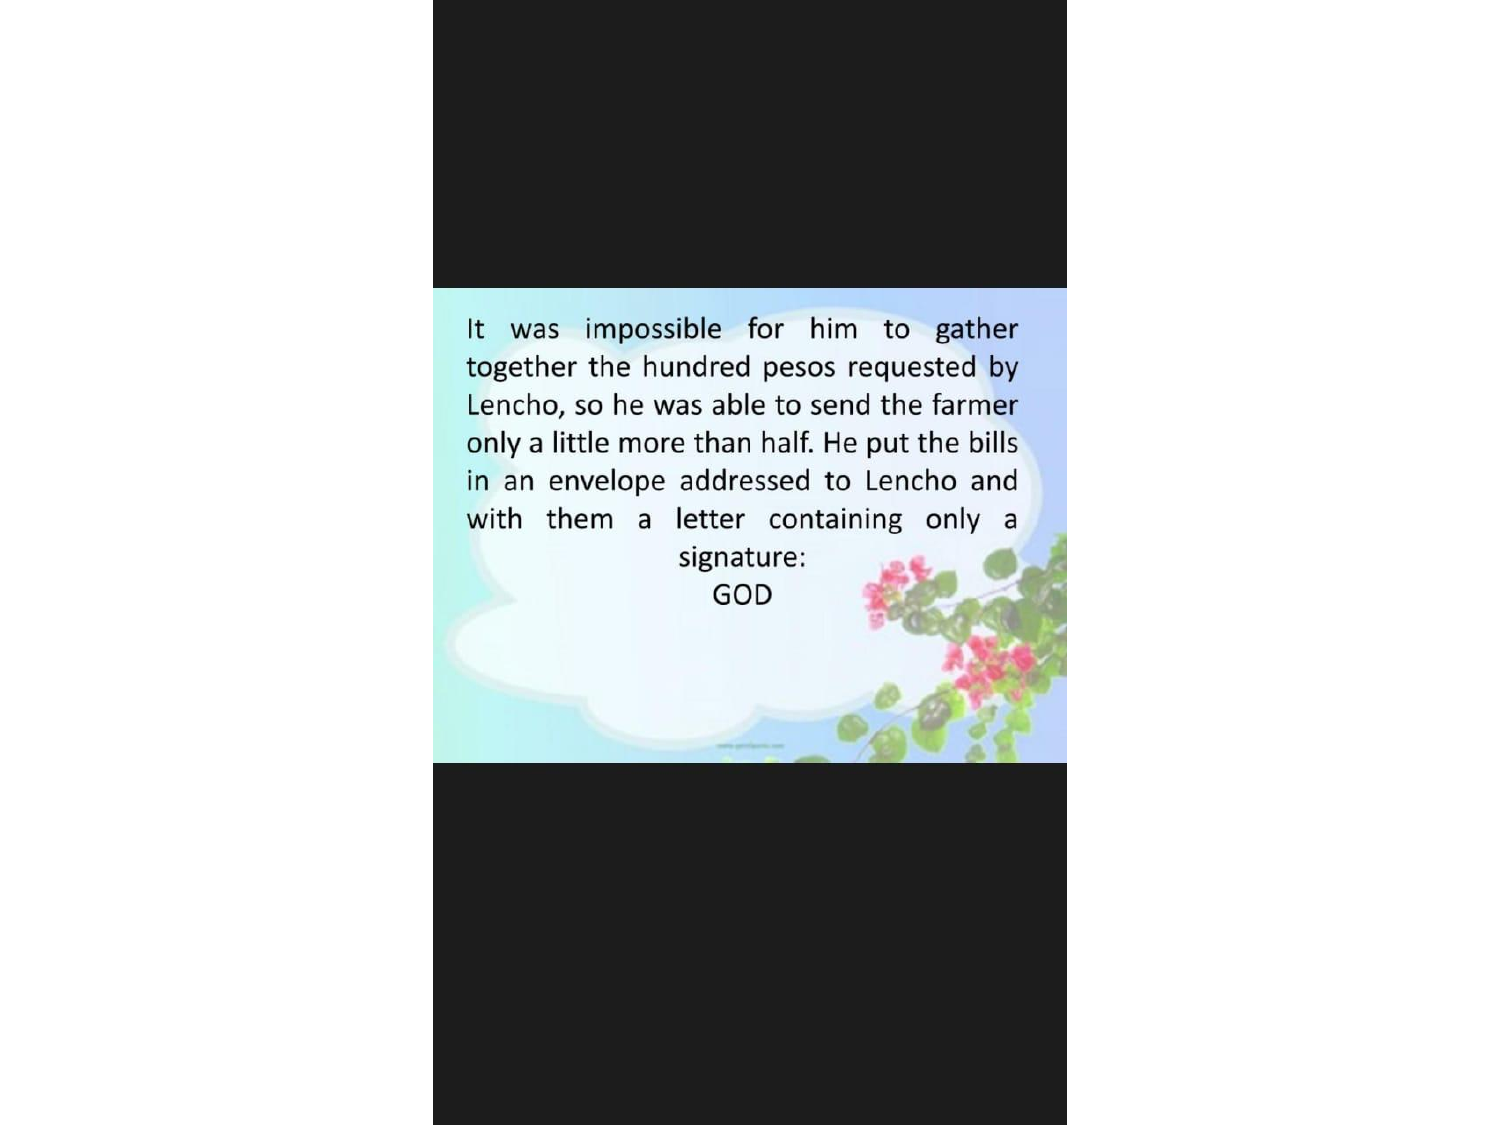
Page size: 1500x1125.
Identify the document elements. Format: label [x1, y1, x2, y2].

picture [433, 0, 1067, 1125]
